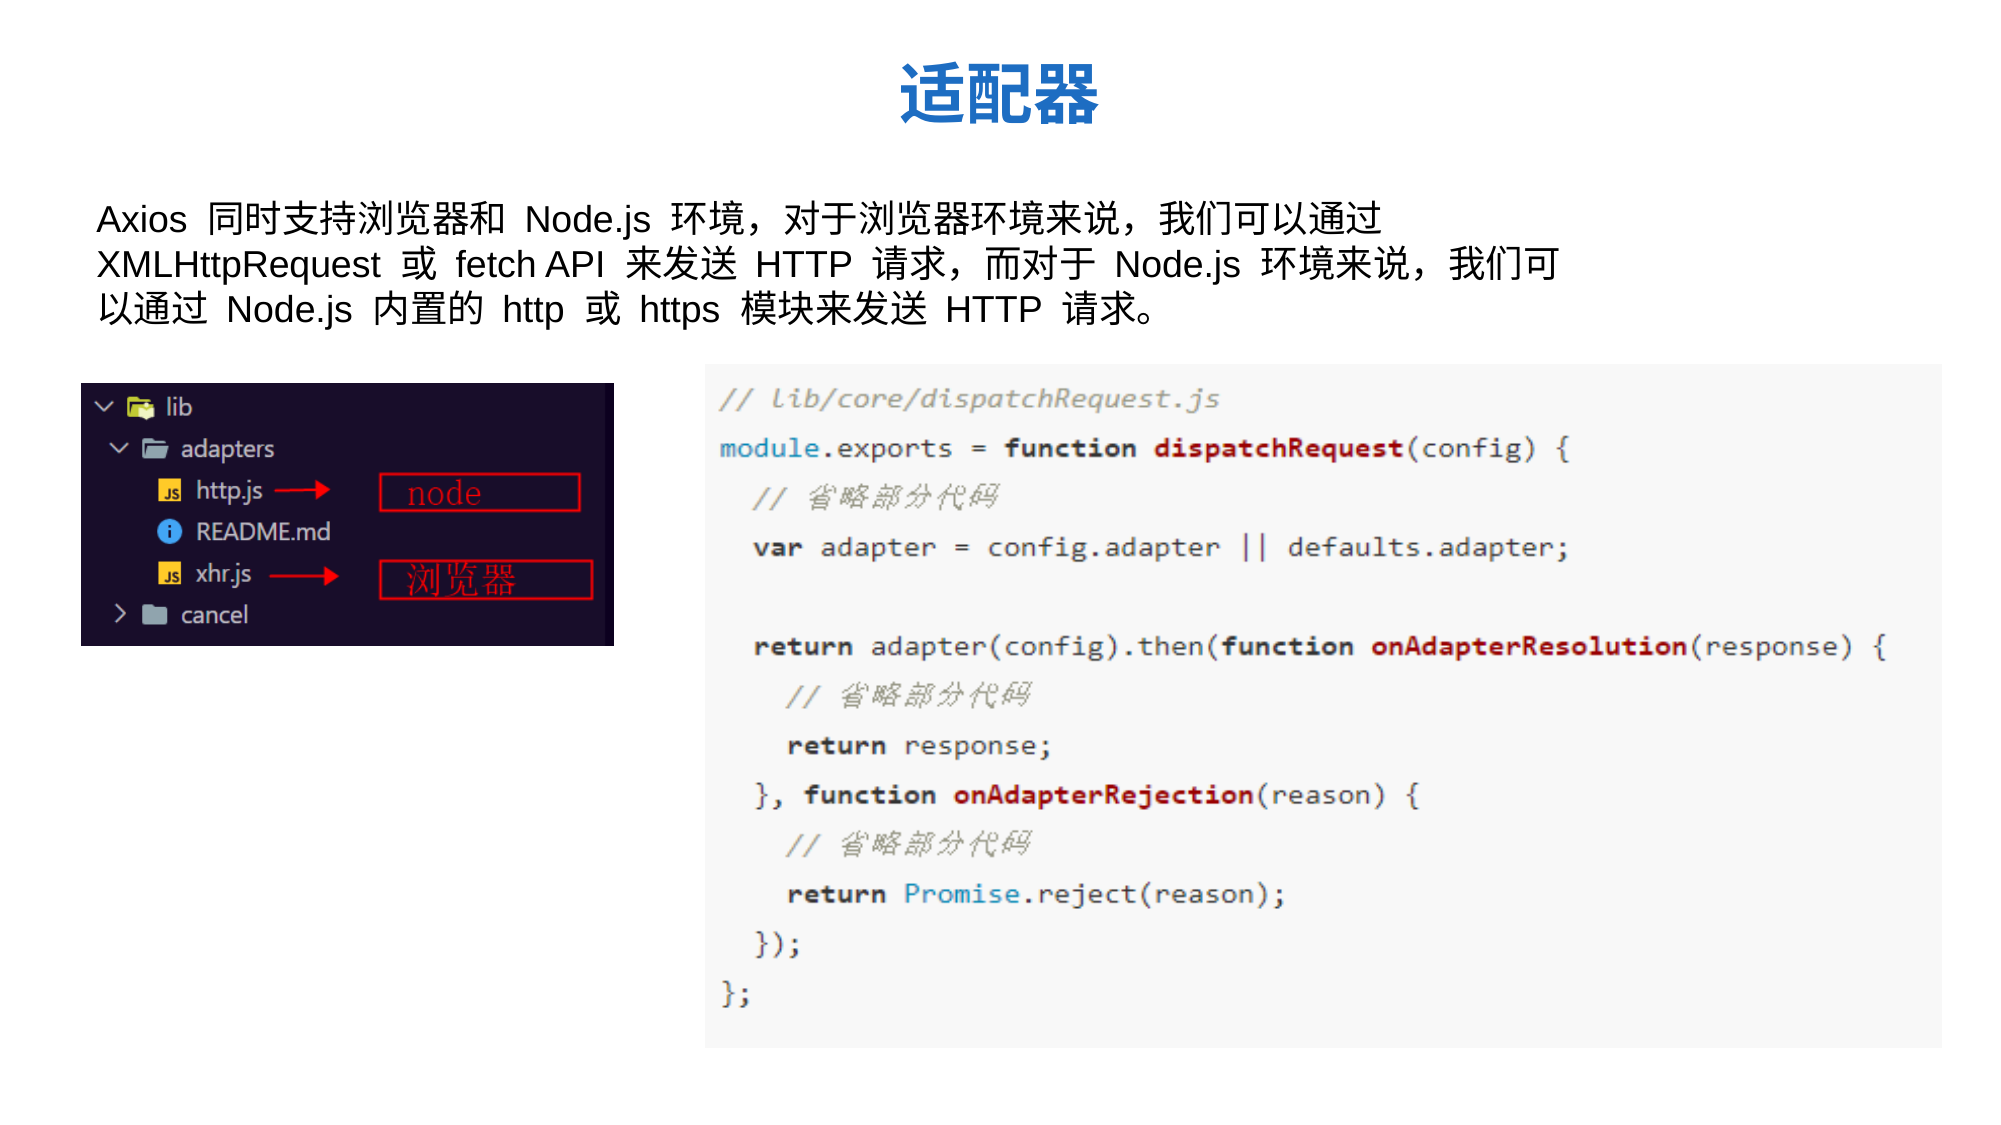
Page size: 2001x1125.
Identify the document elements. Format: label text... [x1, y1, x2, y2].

picture [705, 364, 1942, 1049]
text_box Axios 同时支持浏览器和 Node.js 环境，对于浏览器环境来说，我们可以通过 XMLHttpRequest 或 fetch API 来发送 HTTP 请求，而对于 Node.js 环境来说，我们可以通过 Node.js 内置的 http 或 https 模块来发送 HTTP 请求。 [81, 187, 1578, 382]
text_box 适配器 [718, 44, 1282, 140]
picture [81, 383, 614, 646]
